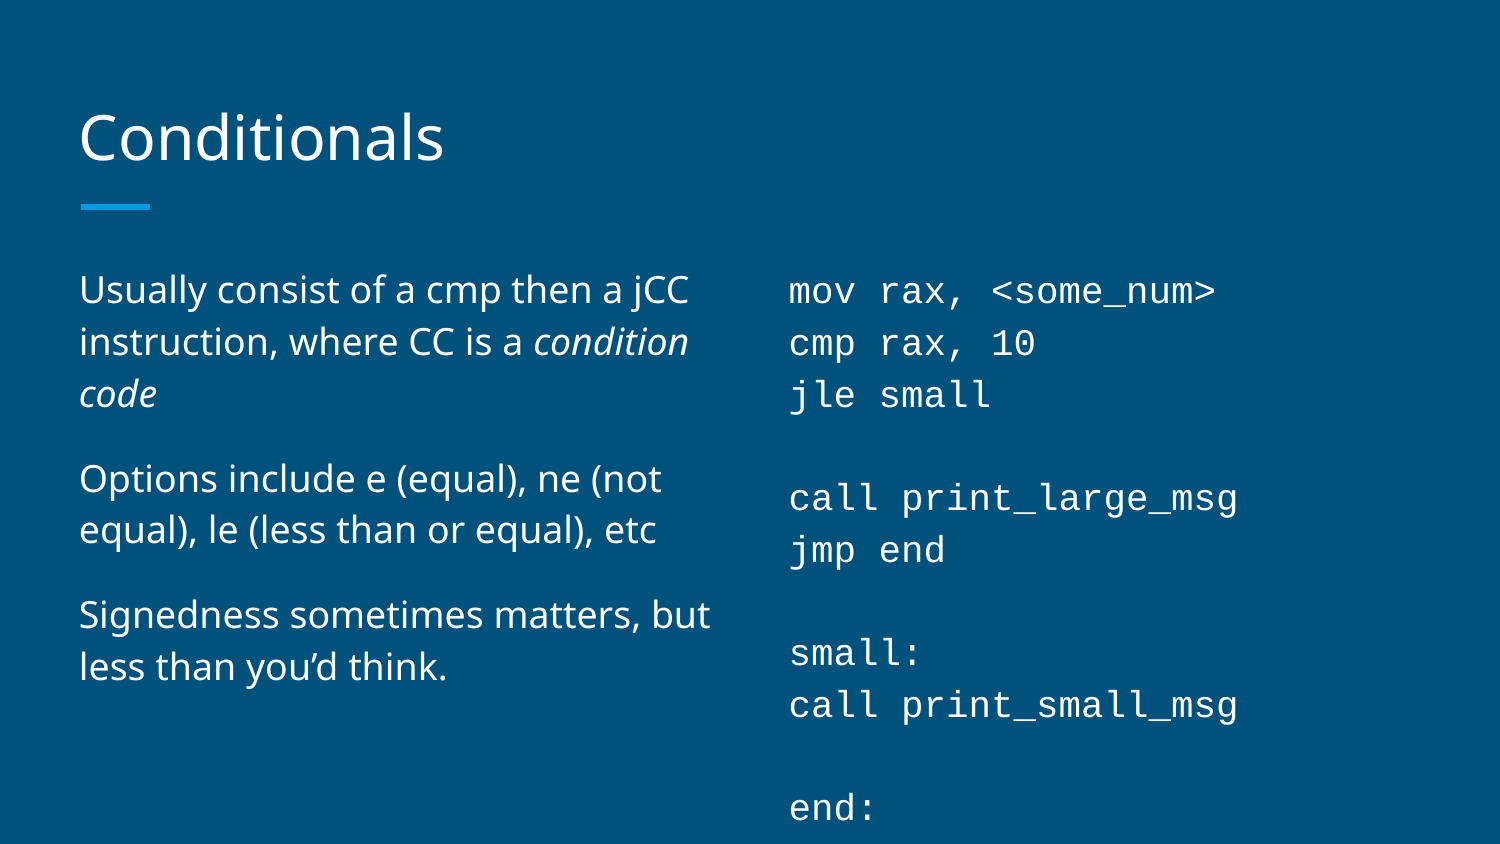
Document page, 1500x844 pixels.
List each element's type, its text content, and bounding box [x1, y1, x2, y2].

list mov rax, <some_num> cmp rax, 10 jle small call print_large_msg jmp end small: call print_small_msg end: [773, 244, 1461, 750]
title Conditionals [63, 75, 1437, 188]
list Usually consist of a cmp then a jCC instruction, where CC is a condition code Options include e (equal), ne (not equal), le (less than or equal), etc Signedness sometimes matters, but less than you’d think. [63, 244, 751, 750]
